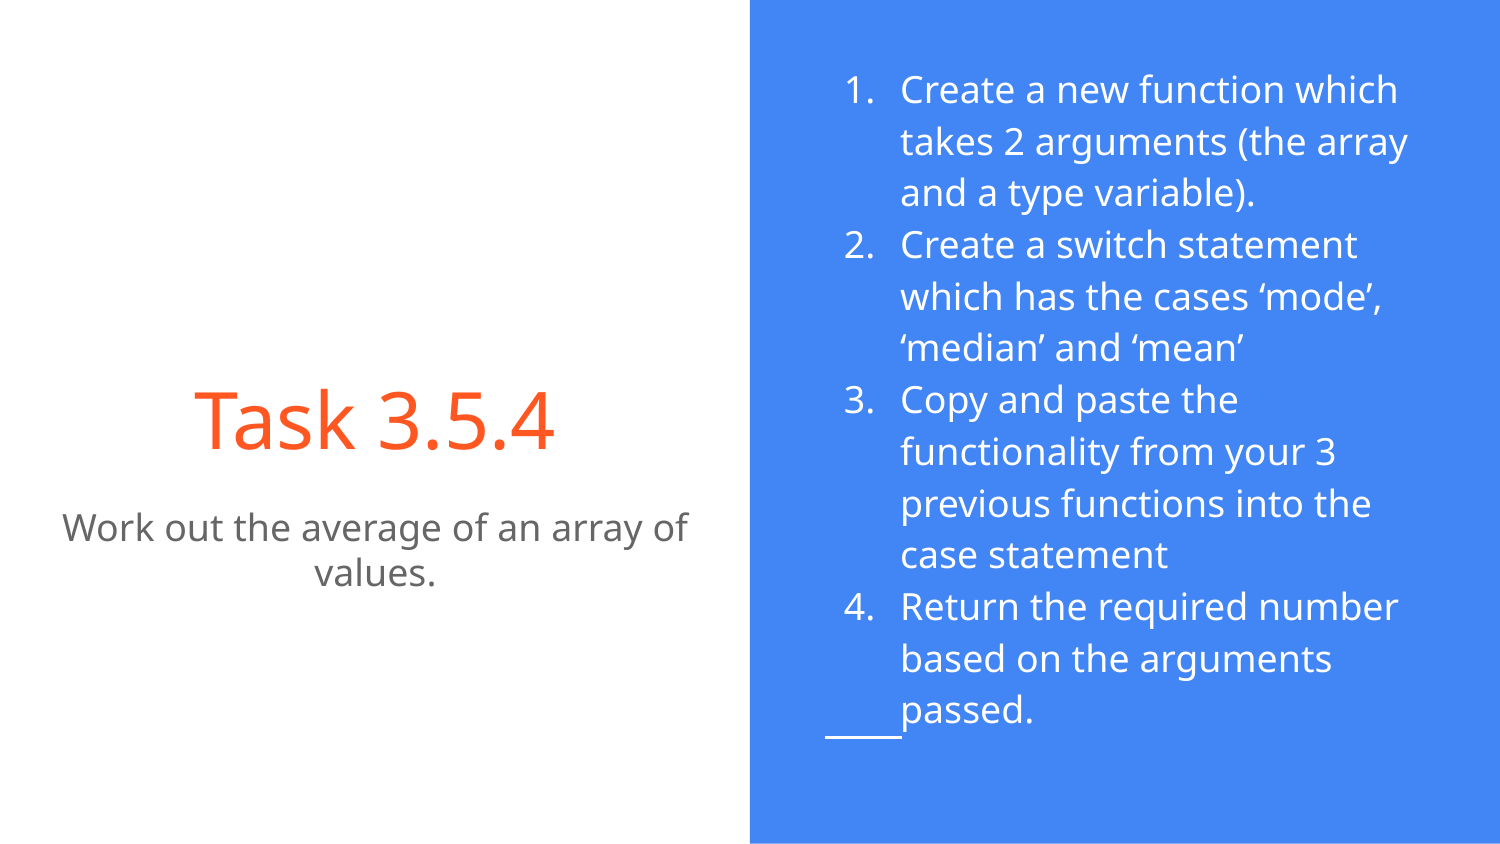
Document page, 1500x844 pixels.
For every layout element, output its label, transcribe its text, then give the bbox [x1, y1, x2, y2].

text_box Work out the average of an array of values. [43, 488, 708, 710]
text_box Task 3.5.4 [43, 225, 708, 481]
text_box Create a new function which takes 2 arguments (the array and a type variable). Create a switch statement which has the cases ‘mode’, ‘median’ and ‘mean’ Copy and paste the functionality from your 3 previous functions into the case statement Return the required number based on the arguments passed. [810, 65, 1440, 725]
